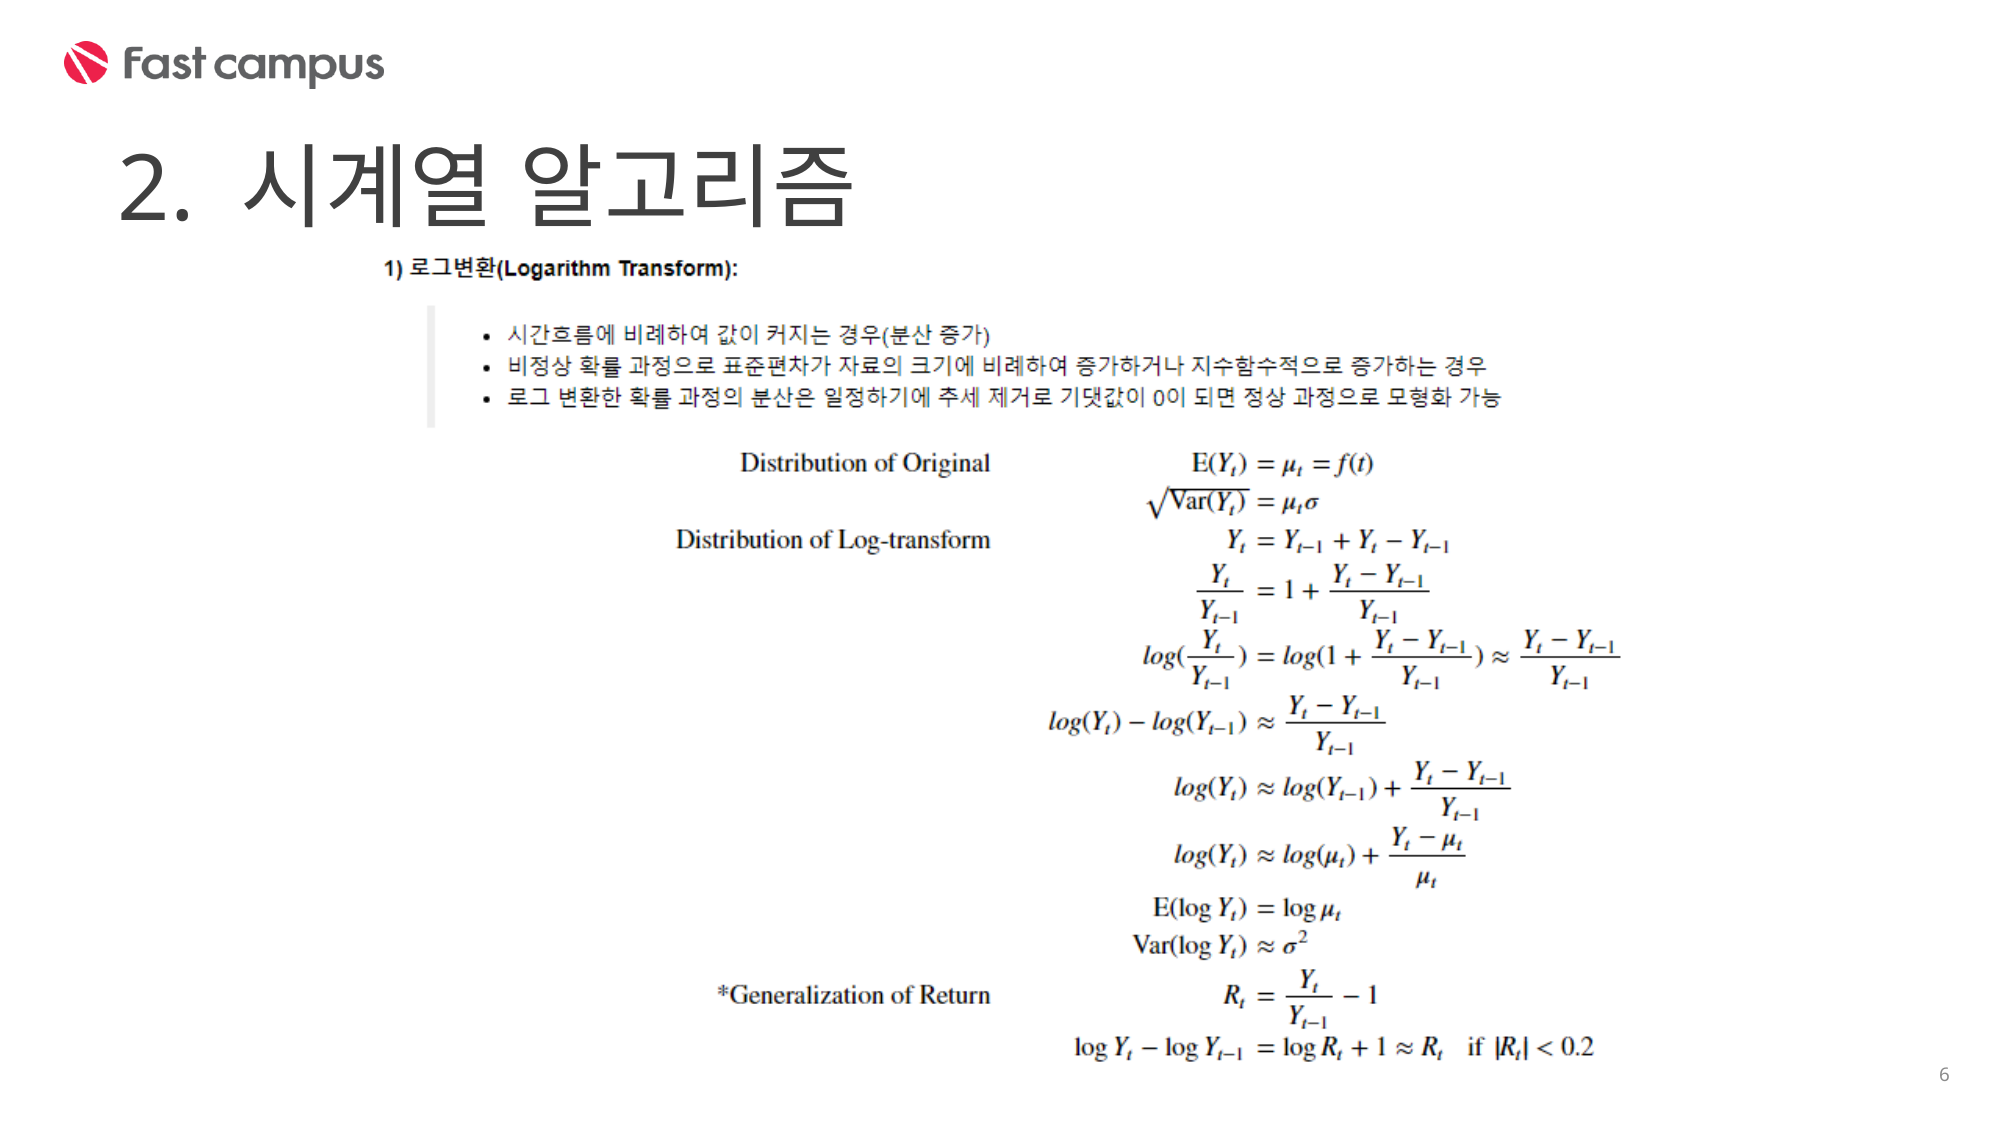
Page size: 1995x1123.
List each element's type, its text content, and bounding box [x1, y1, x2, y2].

picture [64, 41, 384, 89]
picture [368, 248, 1627, 1076]
title 2. 시계열 알고리즘 [99, 90, 1896, 278]
slide_number 6 [1502, 1045, 1969, 1106]
